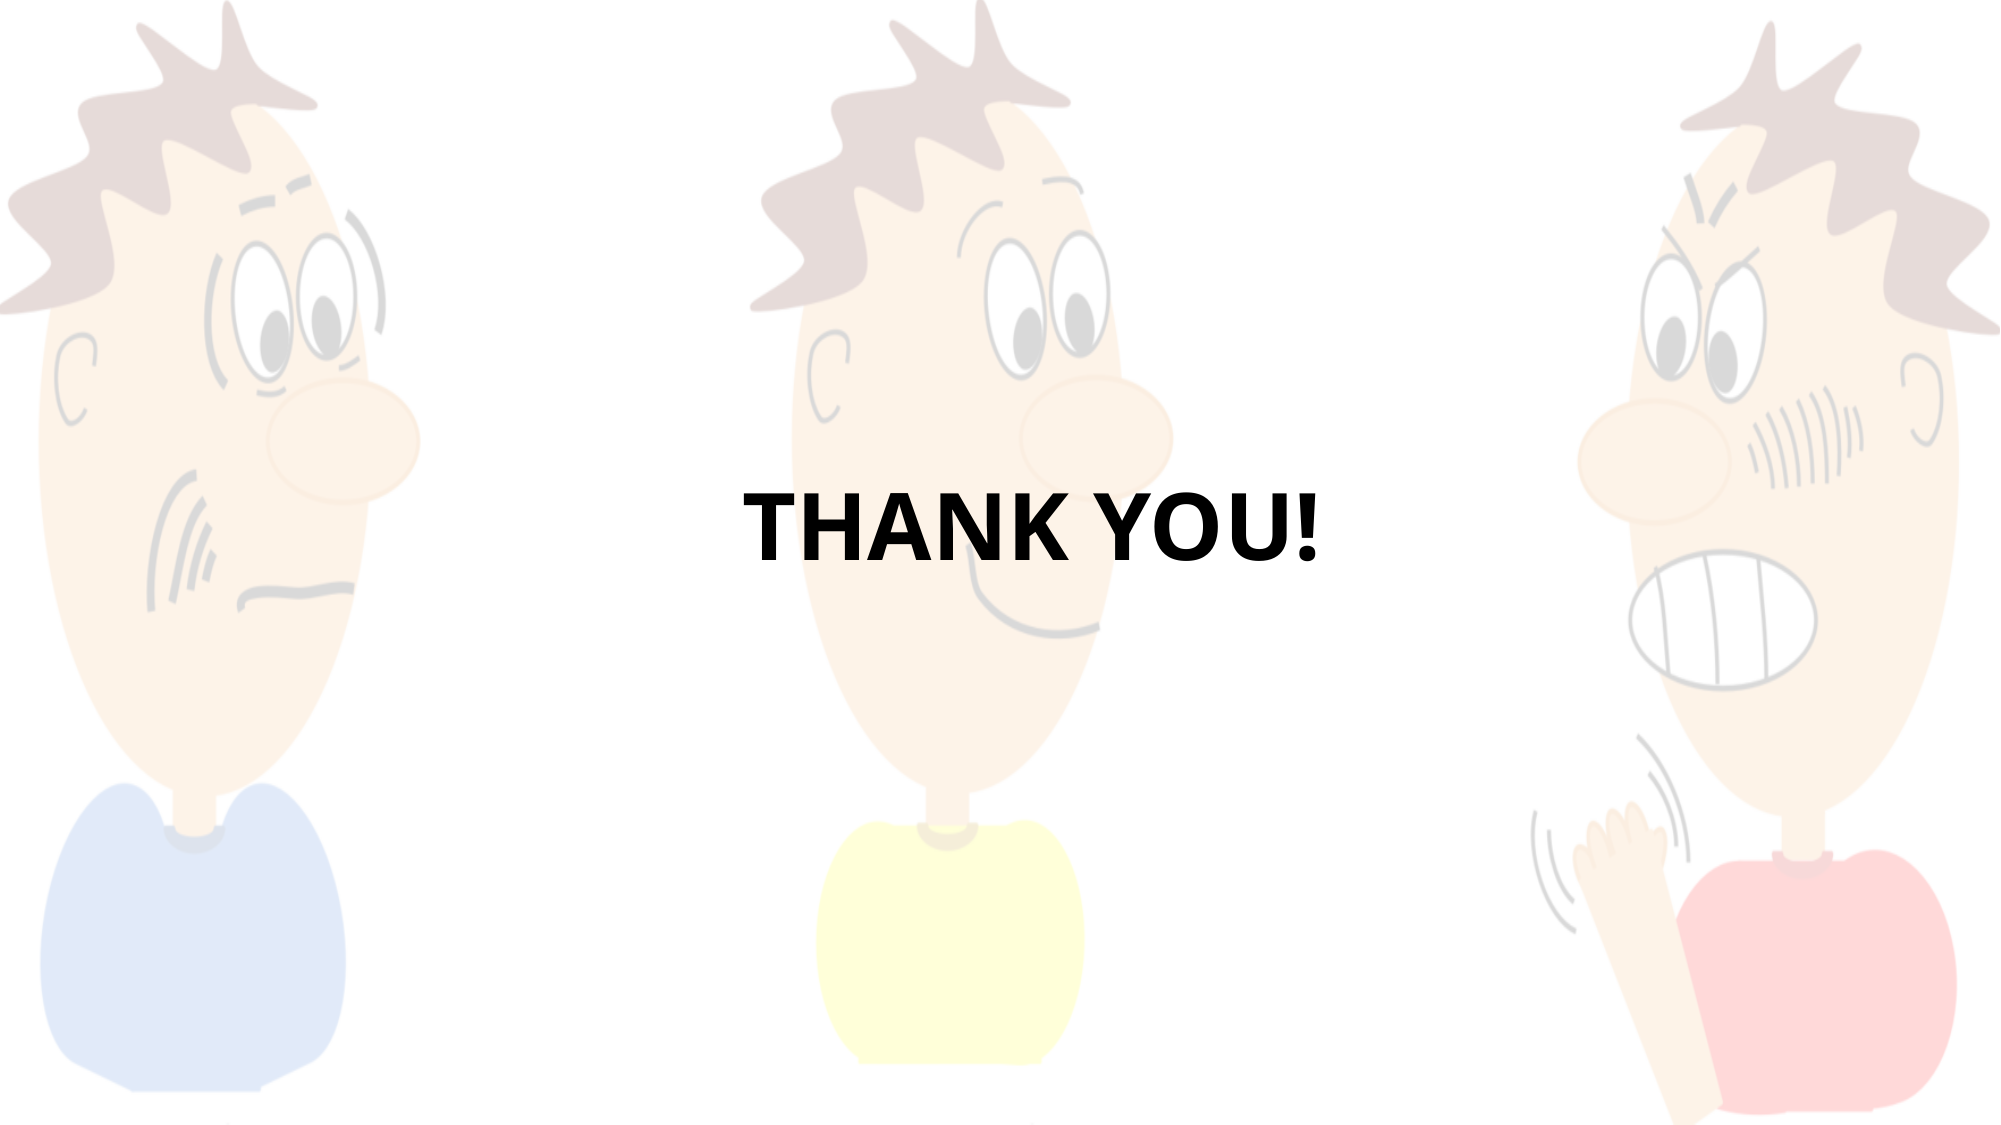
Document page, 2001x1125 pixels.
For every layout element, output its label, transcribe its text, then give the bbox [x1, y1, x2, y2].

text_box THANK YOU! [727, 472, 1345, 691]
